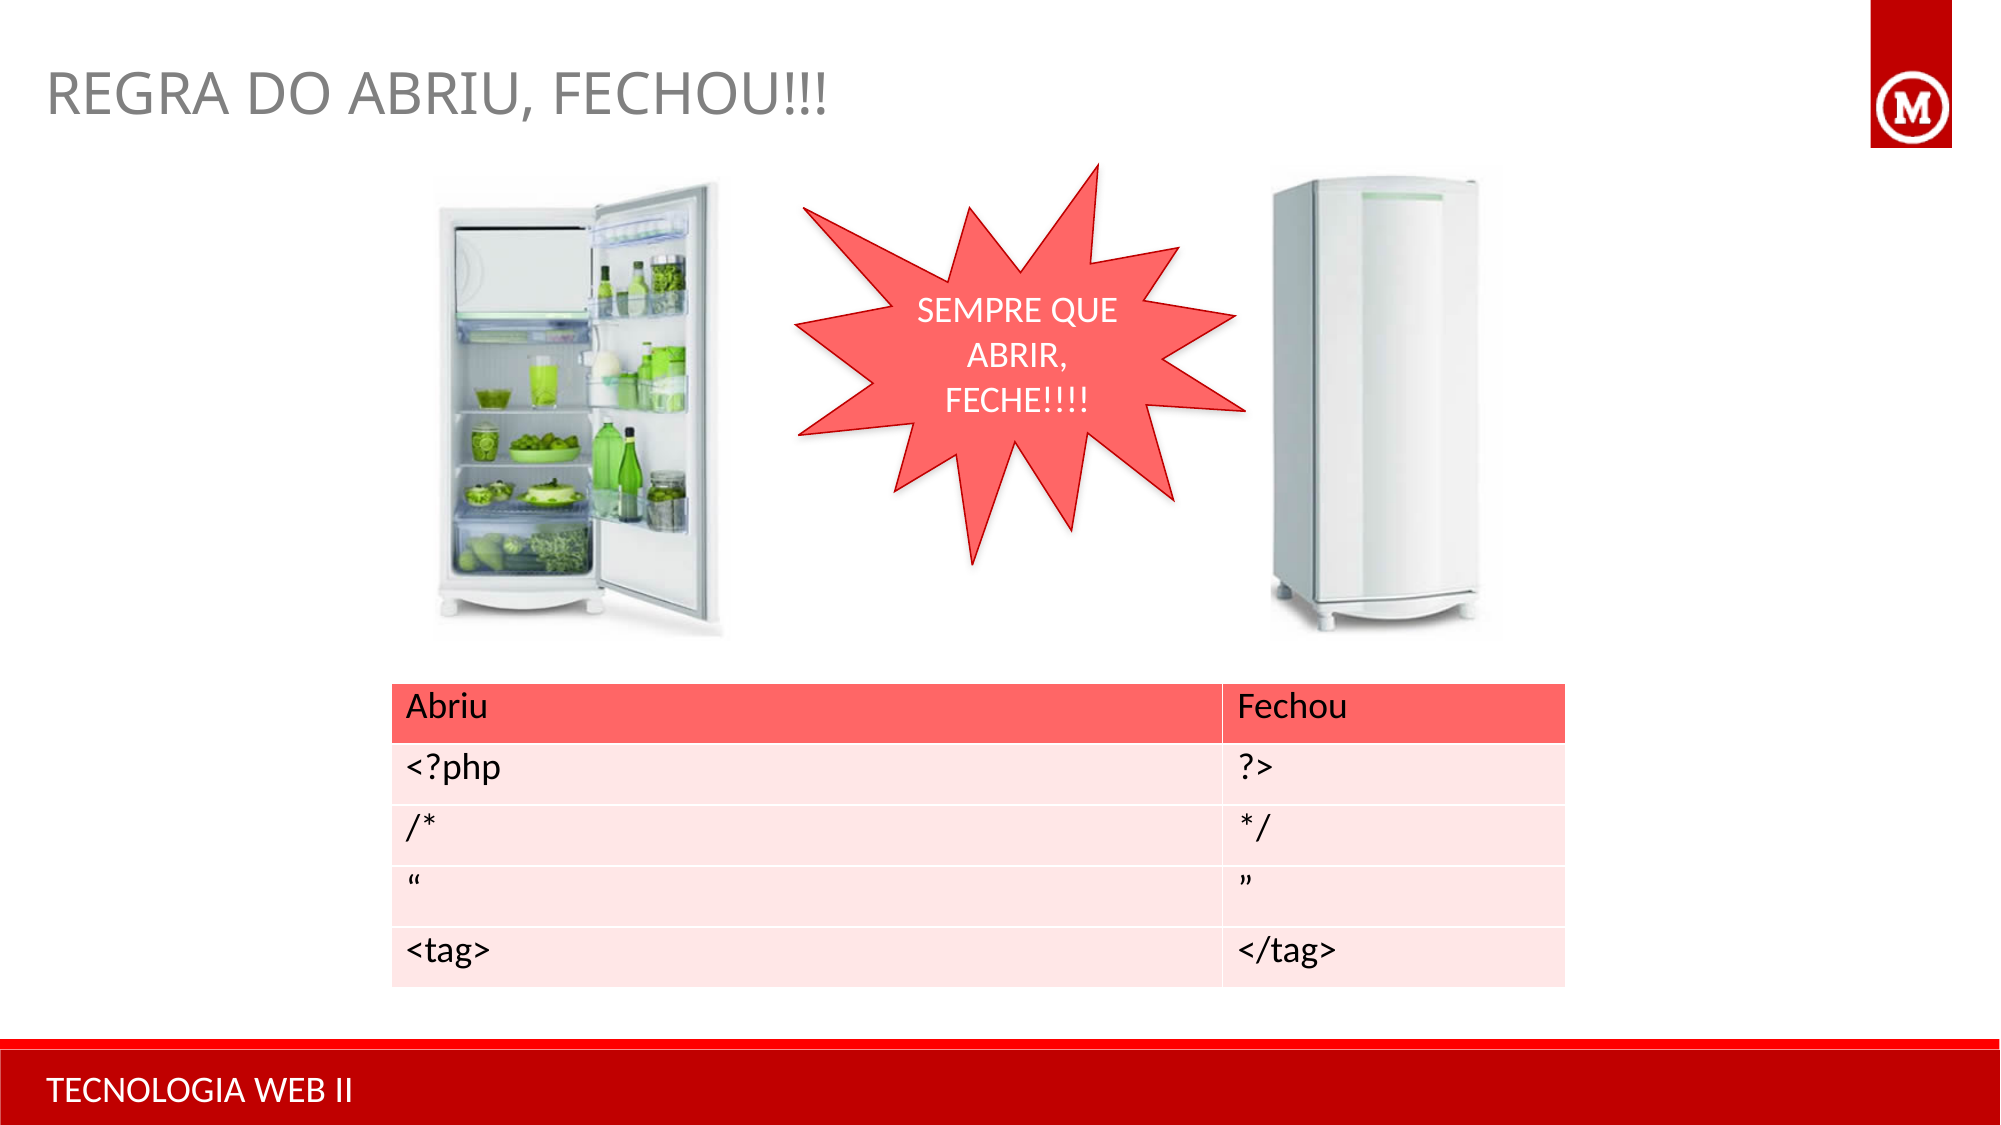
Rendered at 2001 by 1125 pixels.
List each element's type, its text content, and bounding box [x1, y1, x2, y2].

table_cell </tag> [1223, 928, 1565, 987]
picture [432, 176, 732, 642]
text_box REGRA DO ABRIU, FECHOU!!! [30, 48, 845, 134]
picture [1873, 69, 1953, 148]
table_header Fechou [1223, 684, 1565, 743]
table_cell ” [1223, 867, 1565, 926]
table_cell ?> [1223, 745, 1565, 804]
table_cell <tag> [392, 928, 1222, 987]
table_cell “ [392, 867, 1222, 926]
table_cell <?php [392, 745, 1222, 804]
text_box SEMPRE QUE ABRIR, FECHE!!!! [795, 165, 1246, 566]
table_header Abriu [392, 684, 1222, 743]
table_cell */ [1223, 806, 1565, 865]
table_cell /* [392, 806, 1222, 865]
picture [1270, 164, 1504, 642]
